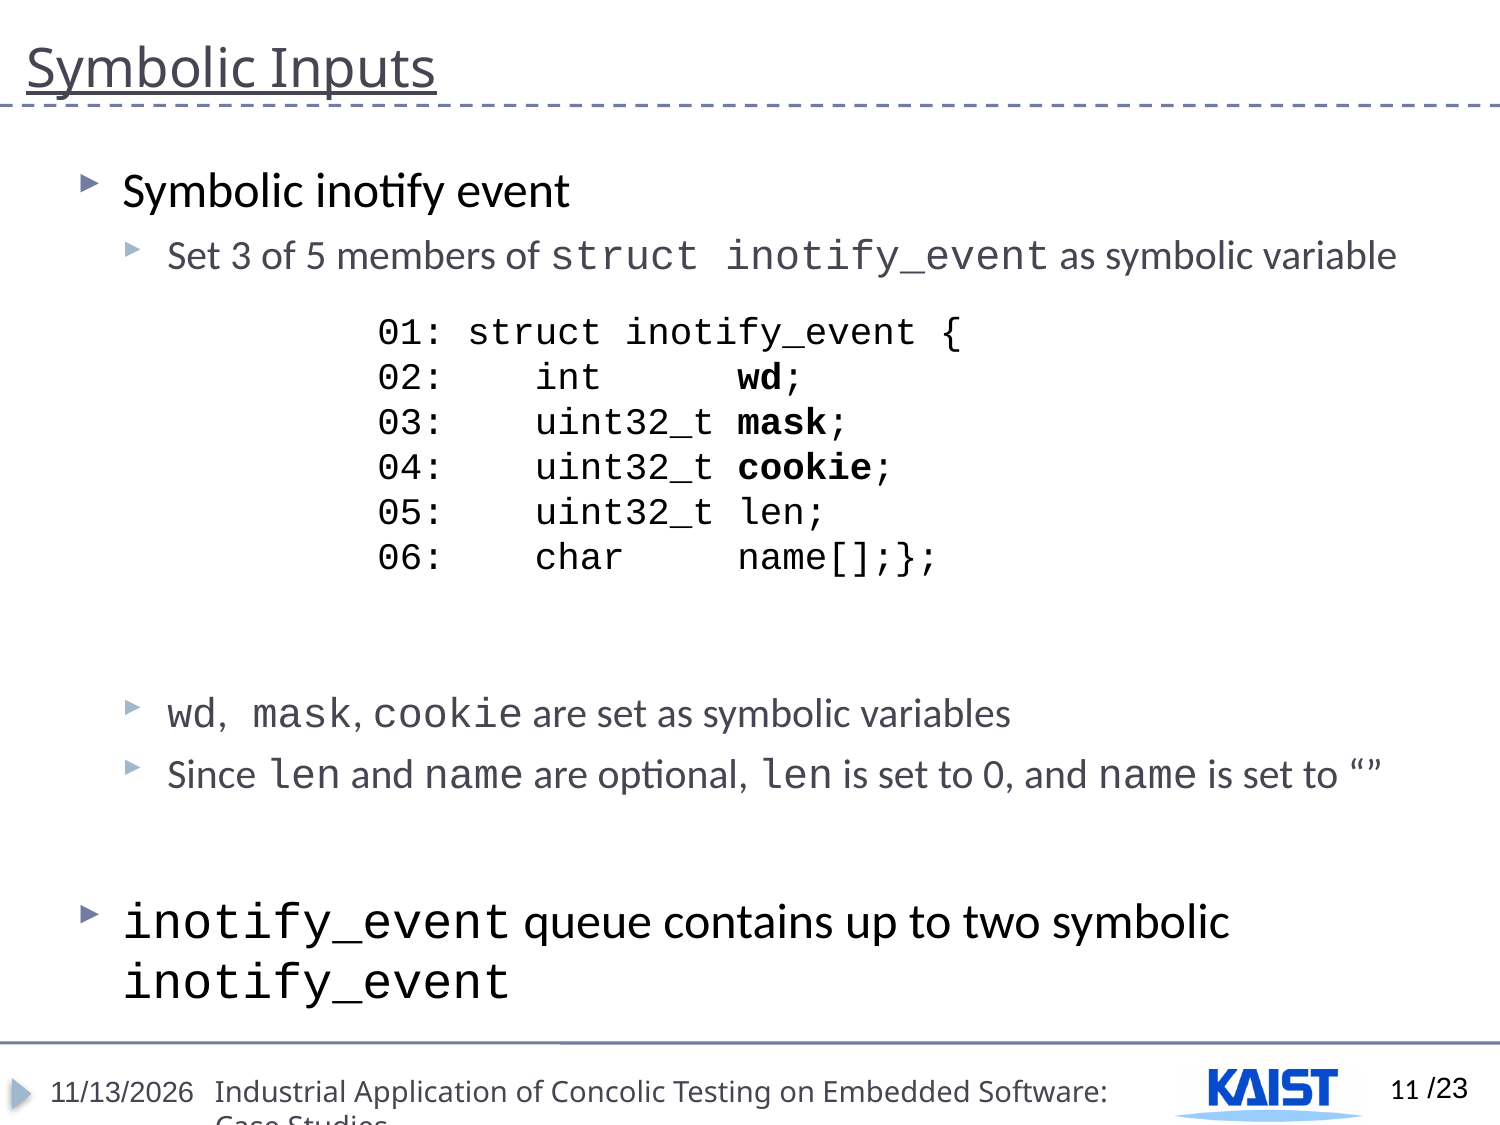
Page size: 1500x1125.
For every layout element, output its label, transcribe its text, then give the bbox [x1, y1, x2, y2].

picture [1175, 1069, 1364, 1125]
slide_number 11 [1374, 1062, 1450, 1111]
text_box 01: struct inotify_event { 02: int wd; 03: uint32_t mask; 04: uint32_t cookie; 05: uint32_t len; 06: char name[];}; [362, 299, 1013, 585]
list Symbolic inotify event Set 3 of 5 members of struct inotify_event as symbolic variable wd, mask, cookie are set as symbolic variables Since len and name are optional, len is set to 0, and name is set to “” inotify_event queue contains up to two symbolic inotify_event [62, 149, 1475, 1025]
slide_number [35, 1066, 200, 1115]
footer Industrial Application of Concolic Testing on Embedded Software: Case Studies [200, 1066, 1175, 1115]
title Symbolic Inputs [11, 24, 1489, 106]
